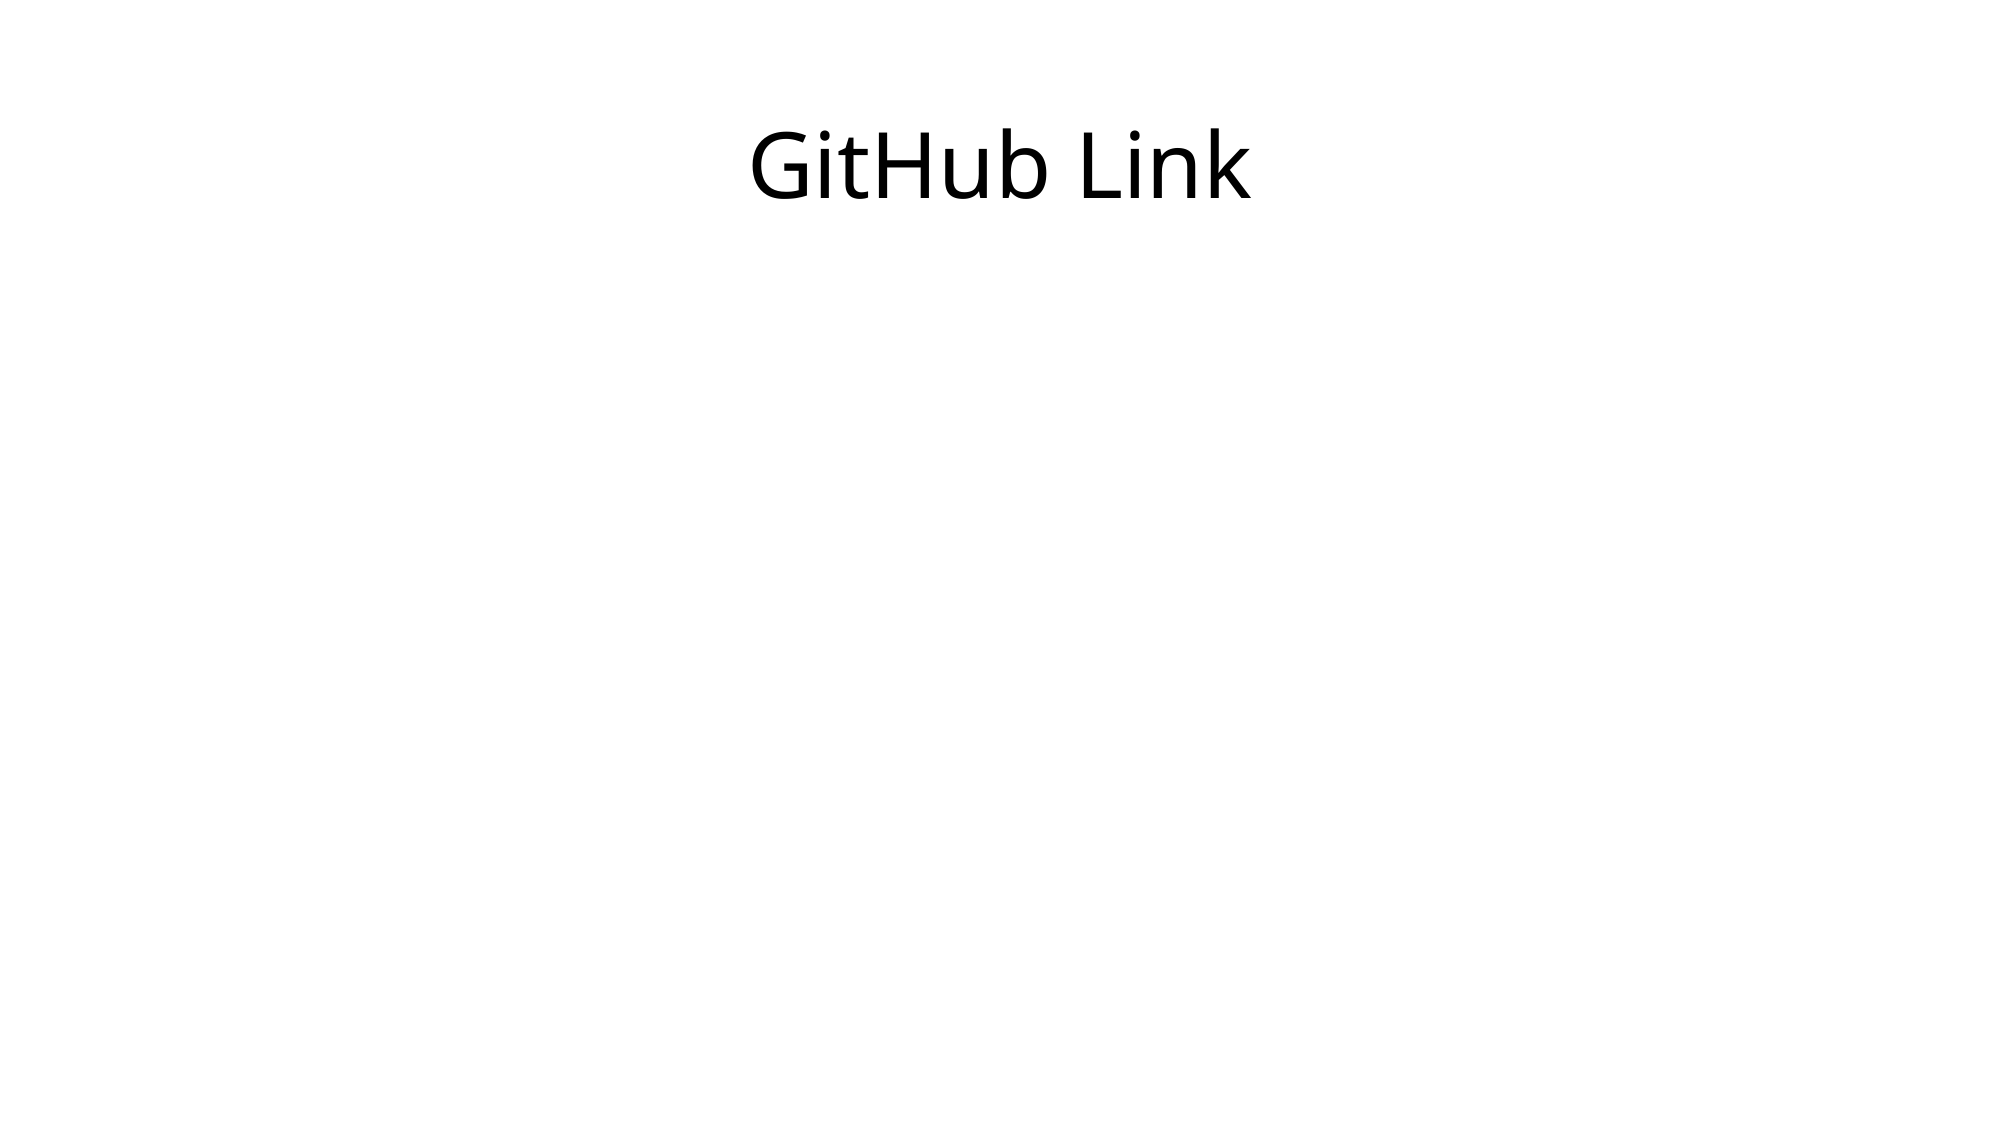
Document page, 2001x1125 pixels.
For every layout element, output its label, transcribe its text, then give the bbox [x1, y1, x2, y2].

title GitHub Link [137, 59, 1863, 278]
